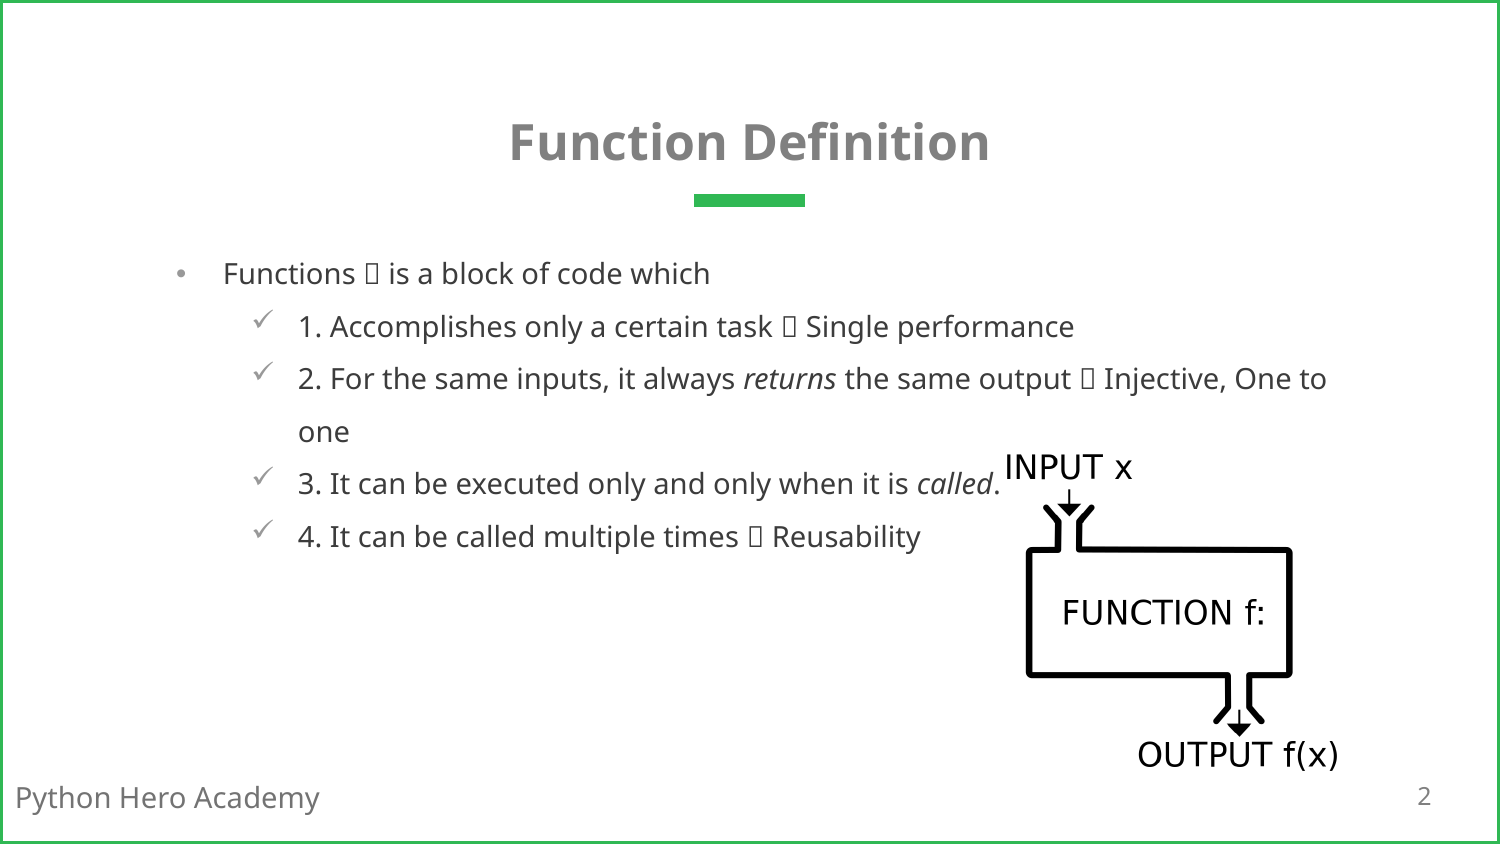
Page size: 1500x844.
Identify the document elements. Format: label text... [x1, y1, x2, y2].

title Function Definition [0, 35, 1500, 186]
slide_number 2 [1402, 764, 1493, 830]
list Functions  is a block of code which 1. Accomplishes only a certain task  Single performance 2. For the same inputs, it always returns the same output  Injective, One to one 3. It can be executed only and only when it is called. 4. It can be called multiple times  Reusability [160, 223, 1375, 754]
picture [1005, 453, 1338, 771]
